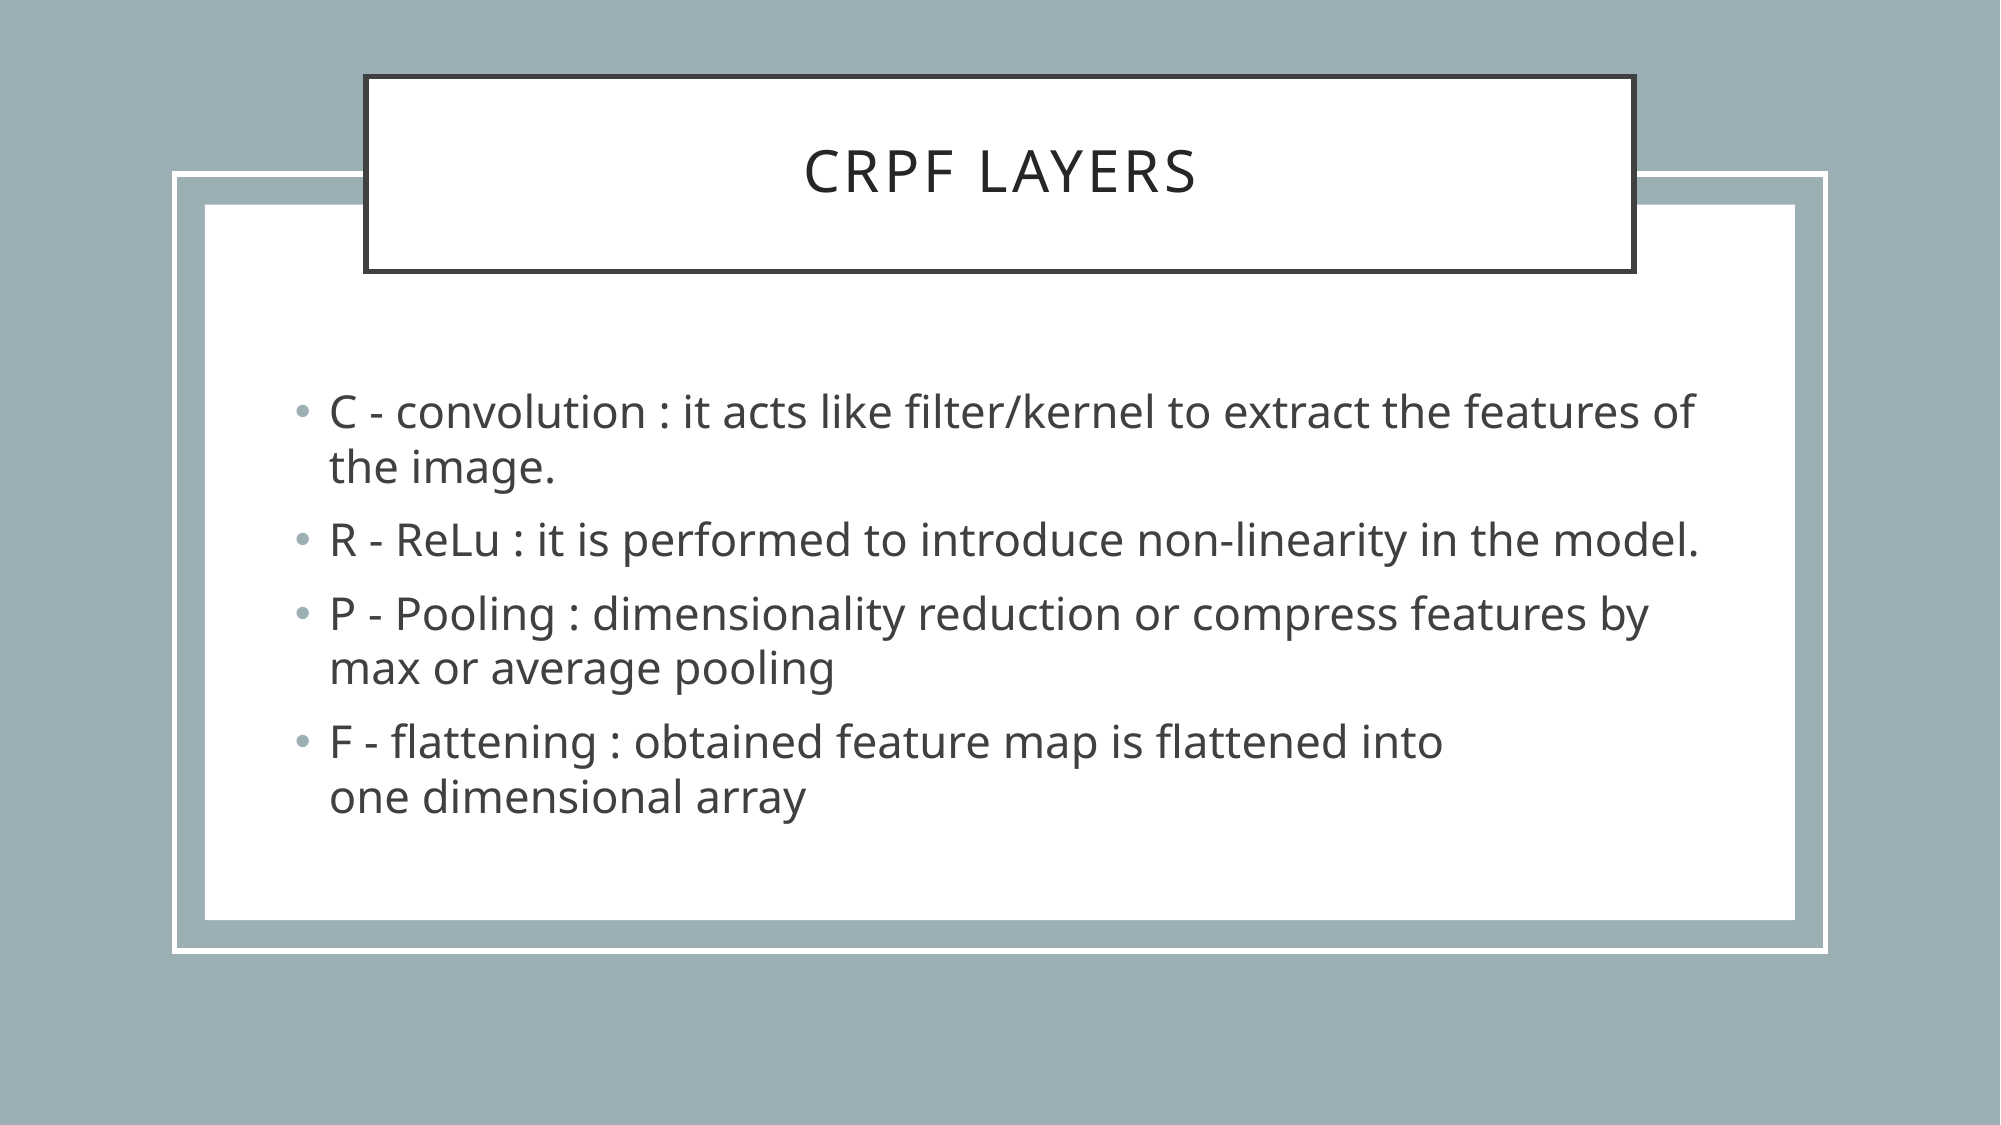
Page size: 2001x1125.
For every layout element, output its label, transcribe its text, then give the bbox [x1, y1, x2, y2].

list C - convolution : it acts like filter/kernel to extract the features of the image. R - ReLu : it is performed to introduce non-linearity in the model. P - Pooling : dimensionality reduction or compress features by max or average pooling F - flattening : obtained feature map is flattened into one dimensional array [279, 375, 1721, 849]
text_box [173, 173, 1827, 952]
text_box [0, 0, 2000, 1125]
title CRPF layers [363, 74, 1637, 274]
